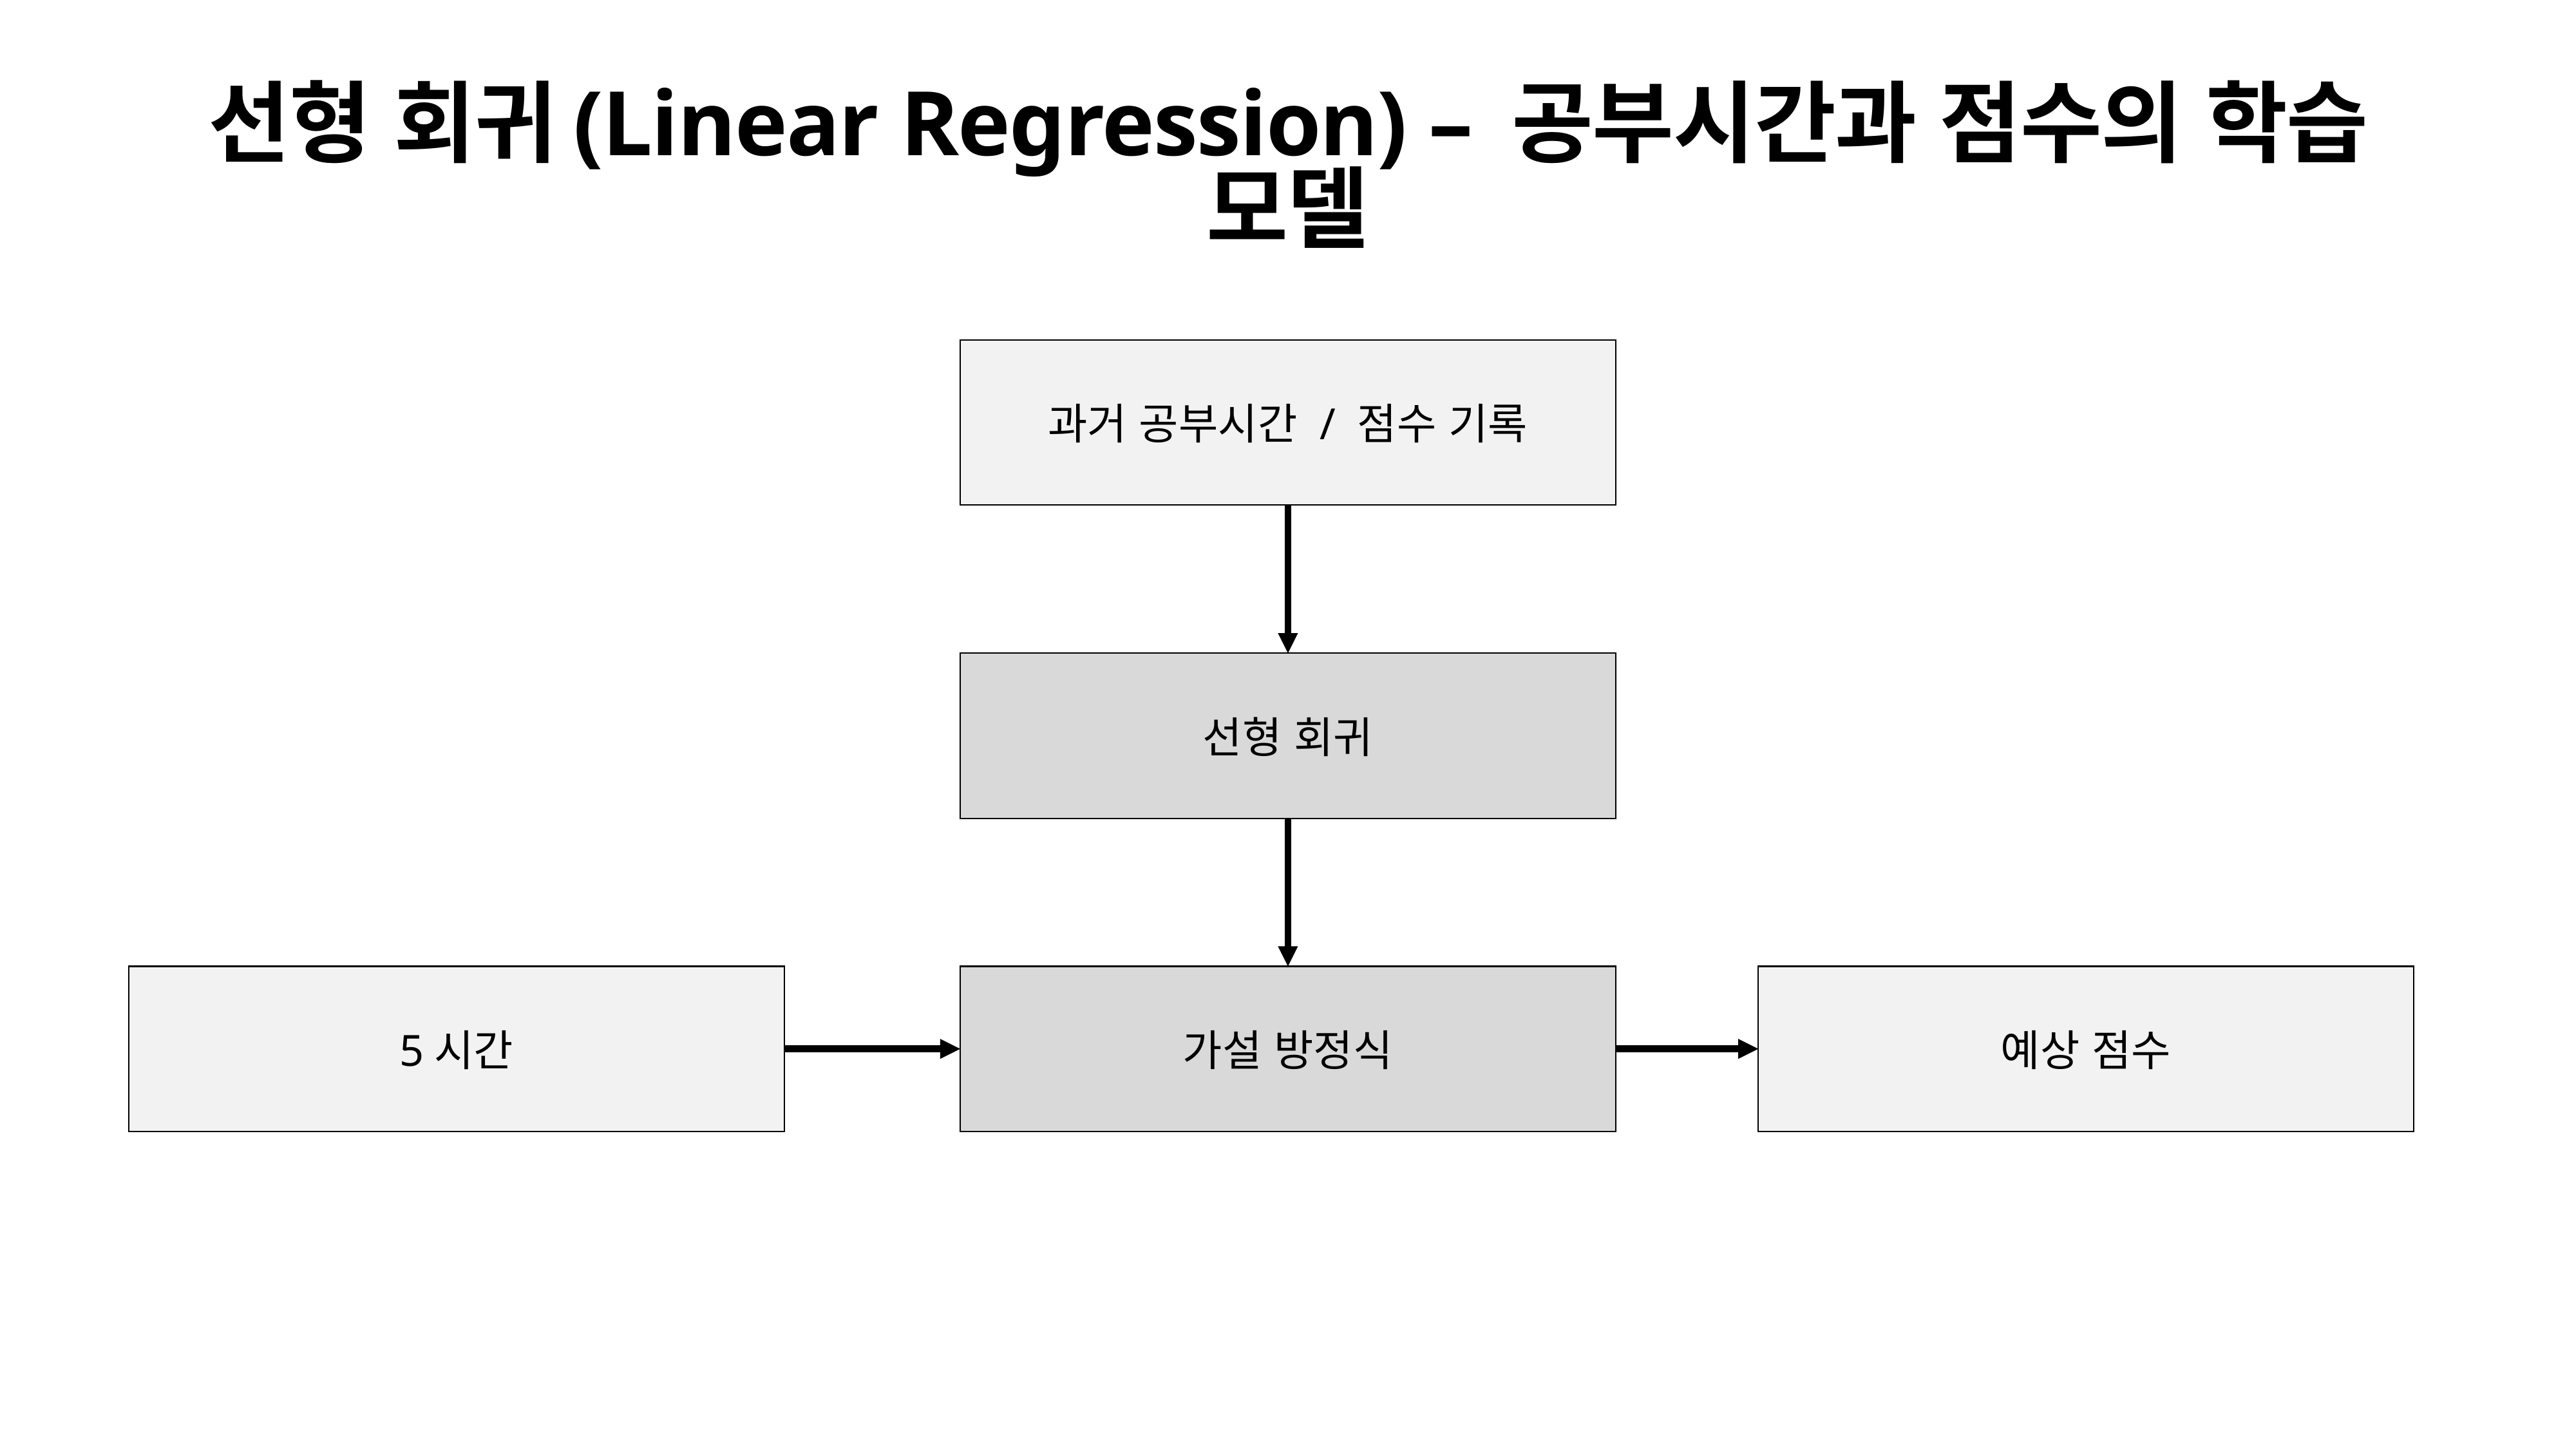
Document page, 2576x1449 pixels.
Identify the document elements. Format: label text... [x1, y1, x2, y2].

text_box 과거 공부시간 / 점수 기록 [960, 340, 1616, 506]
text_box 선형 회귀 [960, 653, 1616, 819]
text_box 5시간 [128, 966, 784, 1132]
title 선형 회귀(Linear Regression) – 공부시간과 점수의 학습 모델 [128, 81, 2448, 265]
text_box 가설 방정식 [960, 966, 1616, 1132]
text_box 예상 점수 [1758, 966, 2414, 1132]
